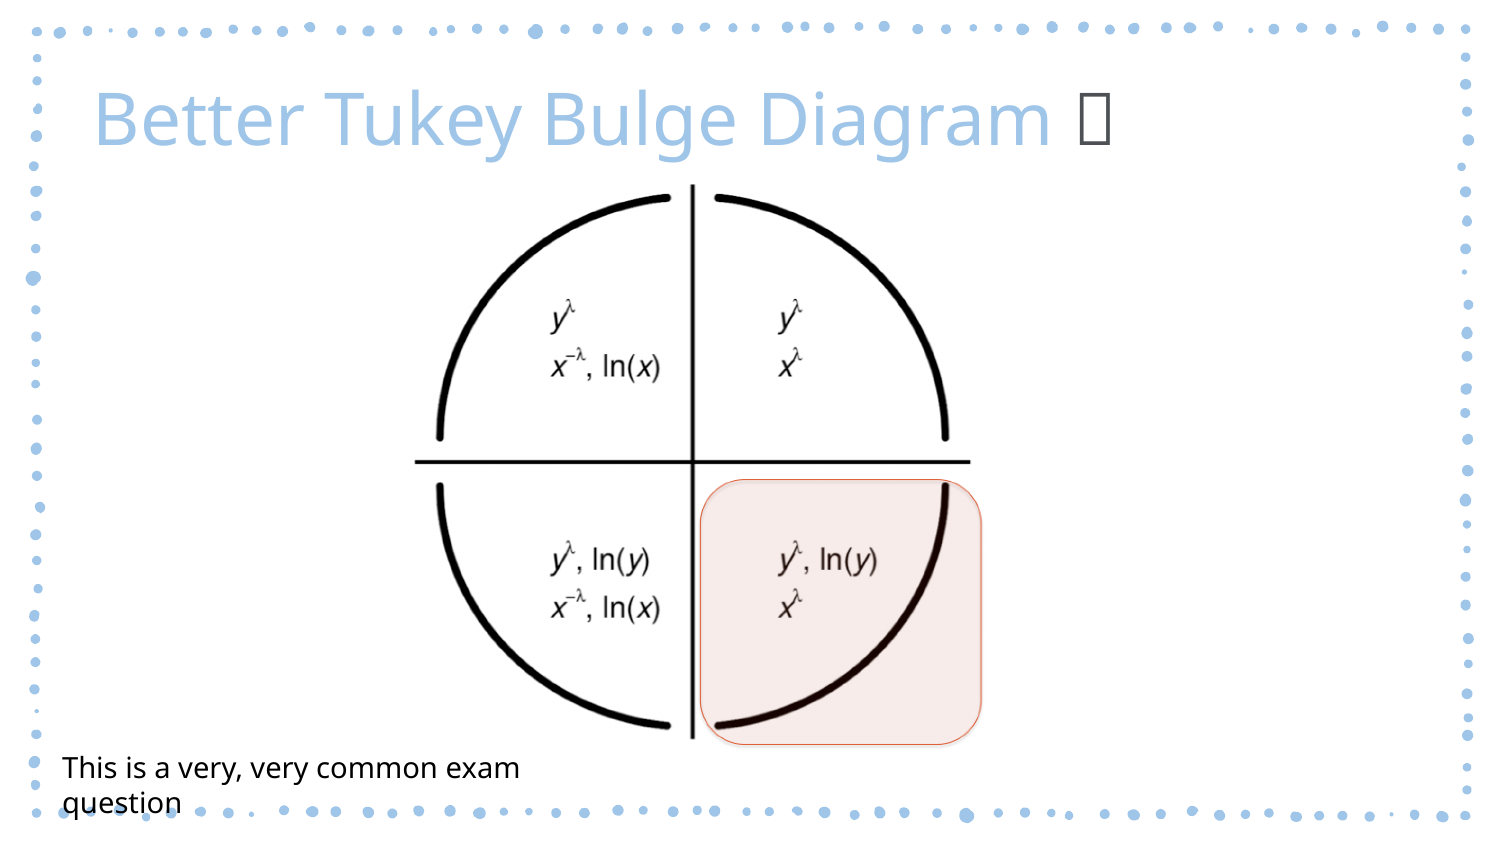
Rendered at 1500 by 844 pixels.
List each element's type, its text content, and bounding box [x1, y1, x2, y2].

picture [406, 176, 988, 755]
text_box This is a very, very common exam question [47, 734, 656, 834]
text_box Better Tukey Bulge Diagram 🦃 [78, 57, 1316, 176]
